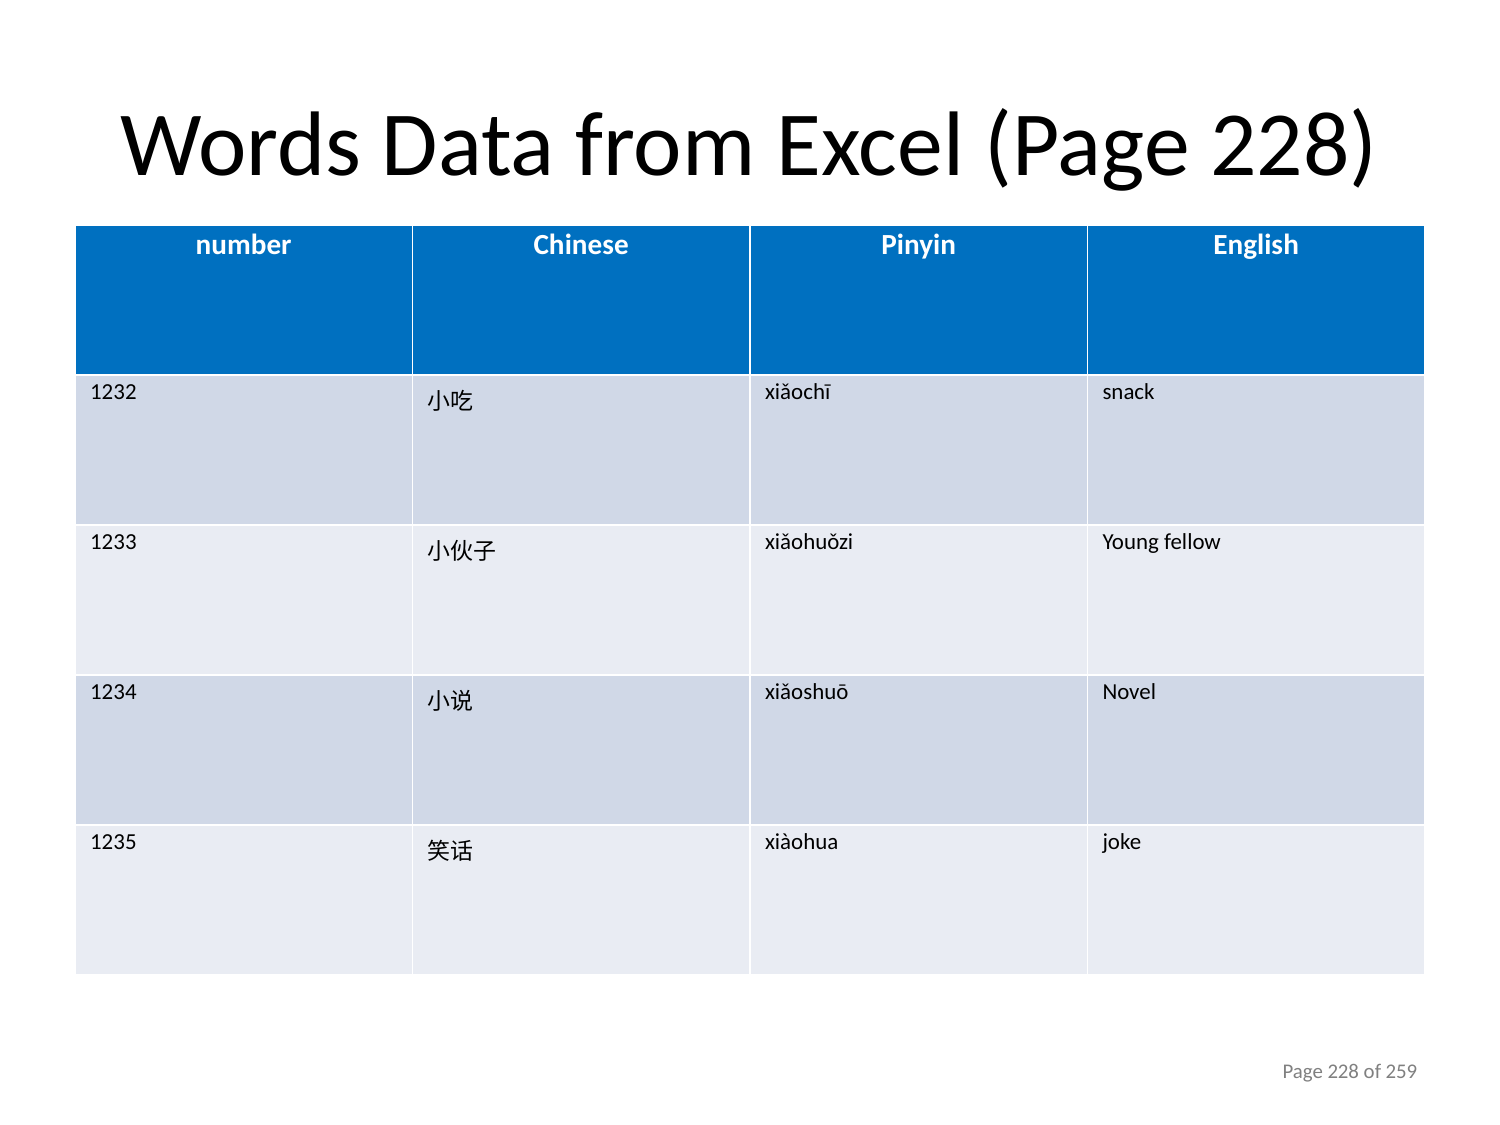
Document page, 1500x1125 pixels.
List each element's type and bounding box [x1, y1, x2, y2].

table_cell [76, 676, 412, 824]
table_cell [76, 376, 412, 524]
table_cell [751, 676, 1087, 824]
table_header [413, 226, 749, 374]
table_cell [751, 526, 1087, 674]
table_cell [1088, 526, 1424, 674]
table_cell [1088, 376, 1424, 524]
text_box [1267, 1050, 1432, 1090]
table_header [76, 226, 412, 374]
table_cell [751, 826, 1087, 974]
table_cell [413, 676, 749, 824]
table_cell [1088, 676, 1424, 824]
title [75, 45, 1425, 224]
table_cell [751, 376, 1087, 524]
table_cell [413, 376, 749, 524]
table_header [1088, 226, 1424, 374]
table_cell [76, 826, 412, 974]
table_cell [413, 526, 749, 674]
table_cell [1088, 826, 1424, 974]
table_cell [413, 826, 749, 974]
table_cell [76, 526, 412, 674]
table_header [751, 226, 1087, 374]
